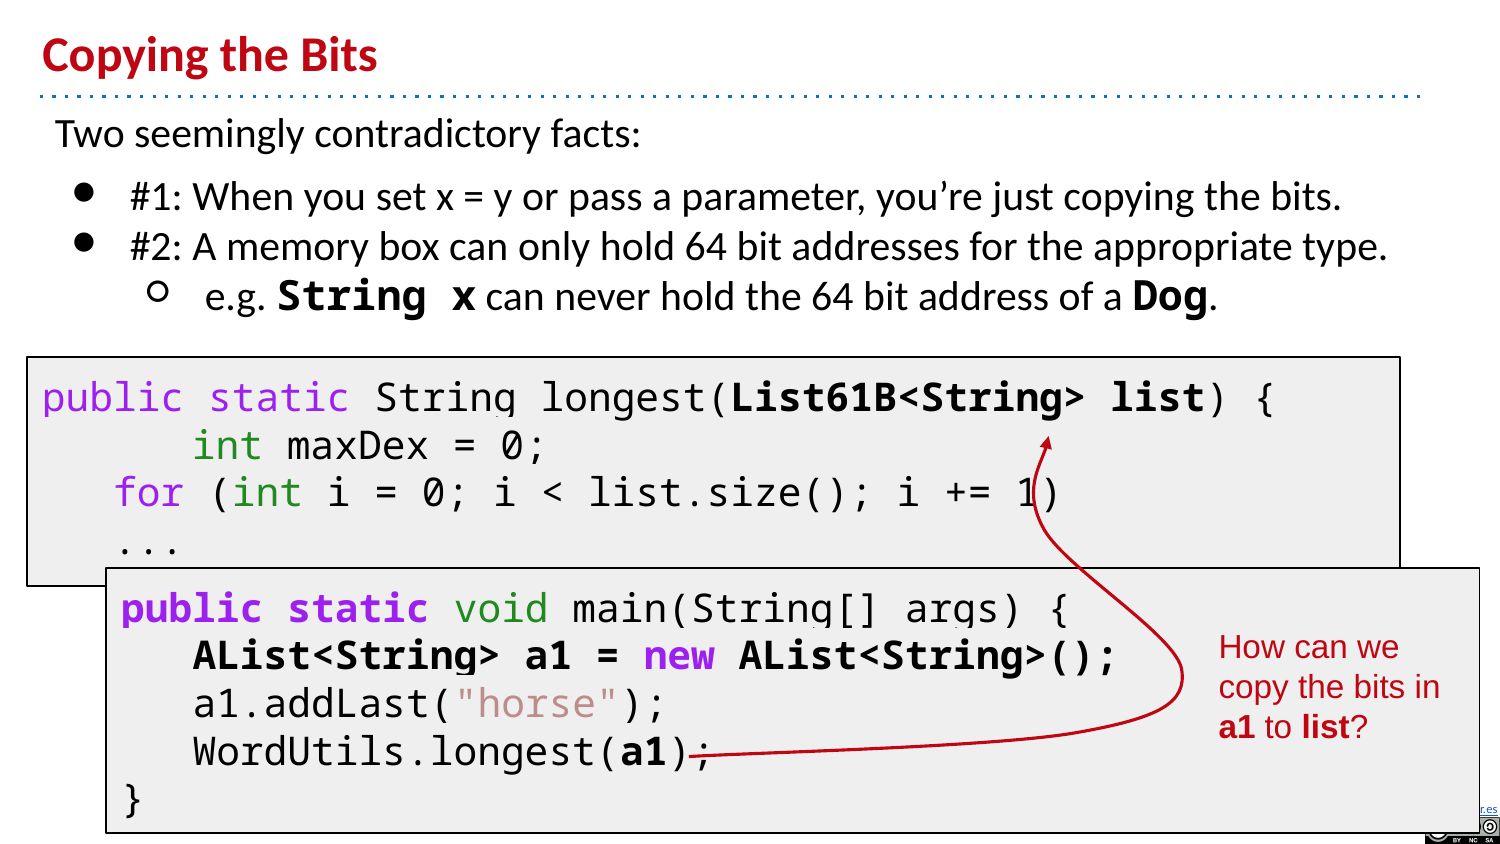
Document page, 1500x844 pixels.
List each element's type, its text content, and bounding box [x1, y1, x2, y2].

title Copying the Bits [27, 15, 1378, 97]
list Two seemingly contradictory facts: #1: When you set x = y or pass a parameter, you’re just copying the bits. #2: A memory box can only hold 64 bit addresses for the appropriate type. e.g. String x can never hold the 64 bit address of a Dog. [39, 91, 1425, 421]
picture [1425, 817, 1500, 844]
text_box [688, 436, 1183, 757]
text_box public static void main(String[] args) { AList<String> a1 = new AList<String>(); a1.addLast("horse"); WordUtils.longest(a1); } [106, 567, 1480, 833]
text_box How can we copy the bits in a1 to list? [1203, 610, 1490, 757]
text_box public static String longest(List61B<String> list) { int maxDex = 0; for (int i = 0; i < list.size(); i += 1) ... [26, 357, 1401, 587]
